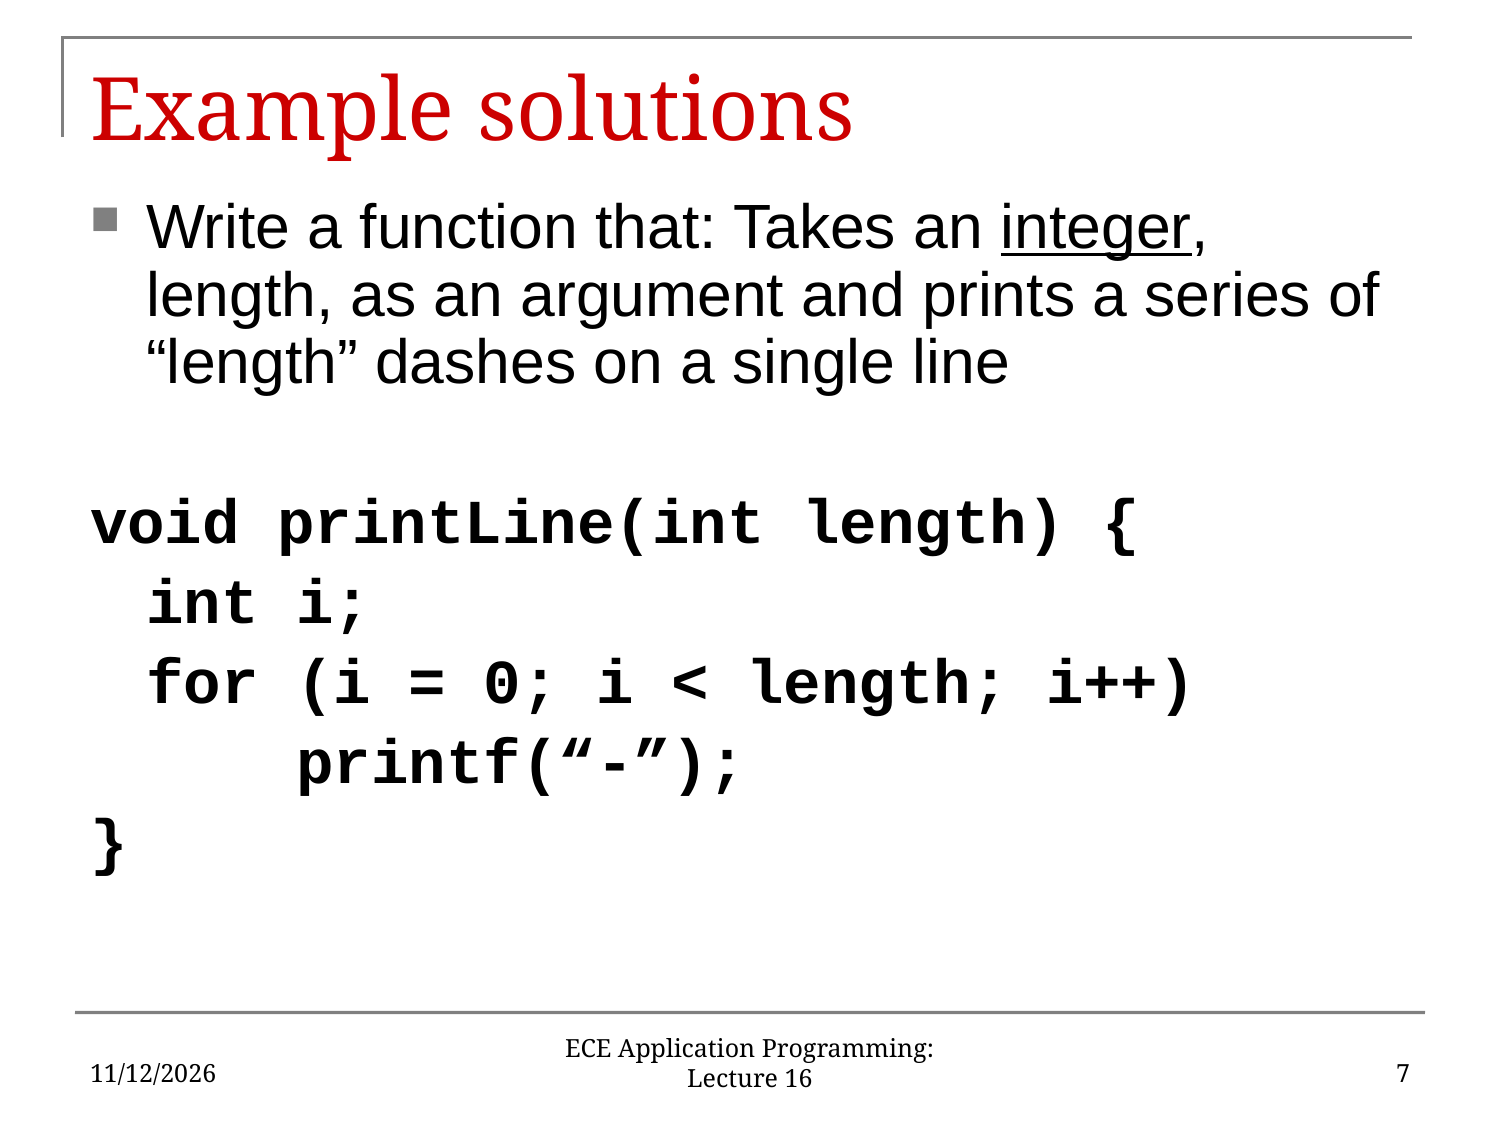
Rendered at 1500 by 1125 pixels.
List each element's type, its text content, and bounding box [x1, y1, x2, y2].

slide_number 7 [1074, 1023, 1426, 1100]
list Write a function that: Takes an integer, length, as an argument and prints a series of “length” dashes on a single line void printLine(int length) { int i; for (i = 0; i < length; i++) printf(“-”); } [75, 187, 1425, 1006]
title Example solutions [75, 45, 1425, 163]
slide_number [74, 1023, 426, 1100]
footer ECE Application Programming: Lecture 16 [512, 1024, 988, 1101]
